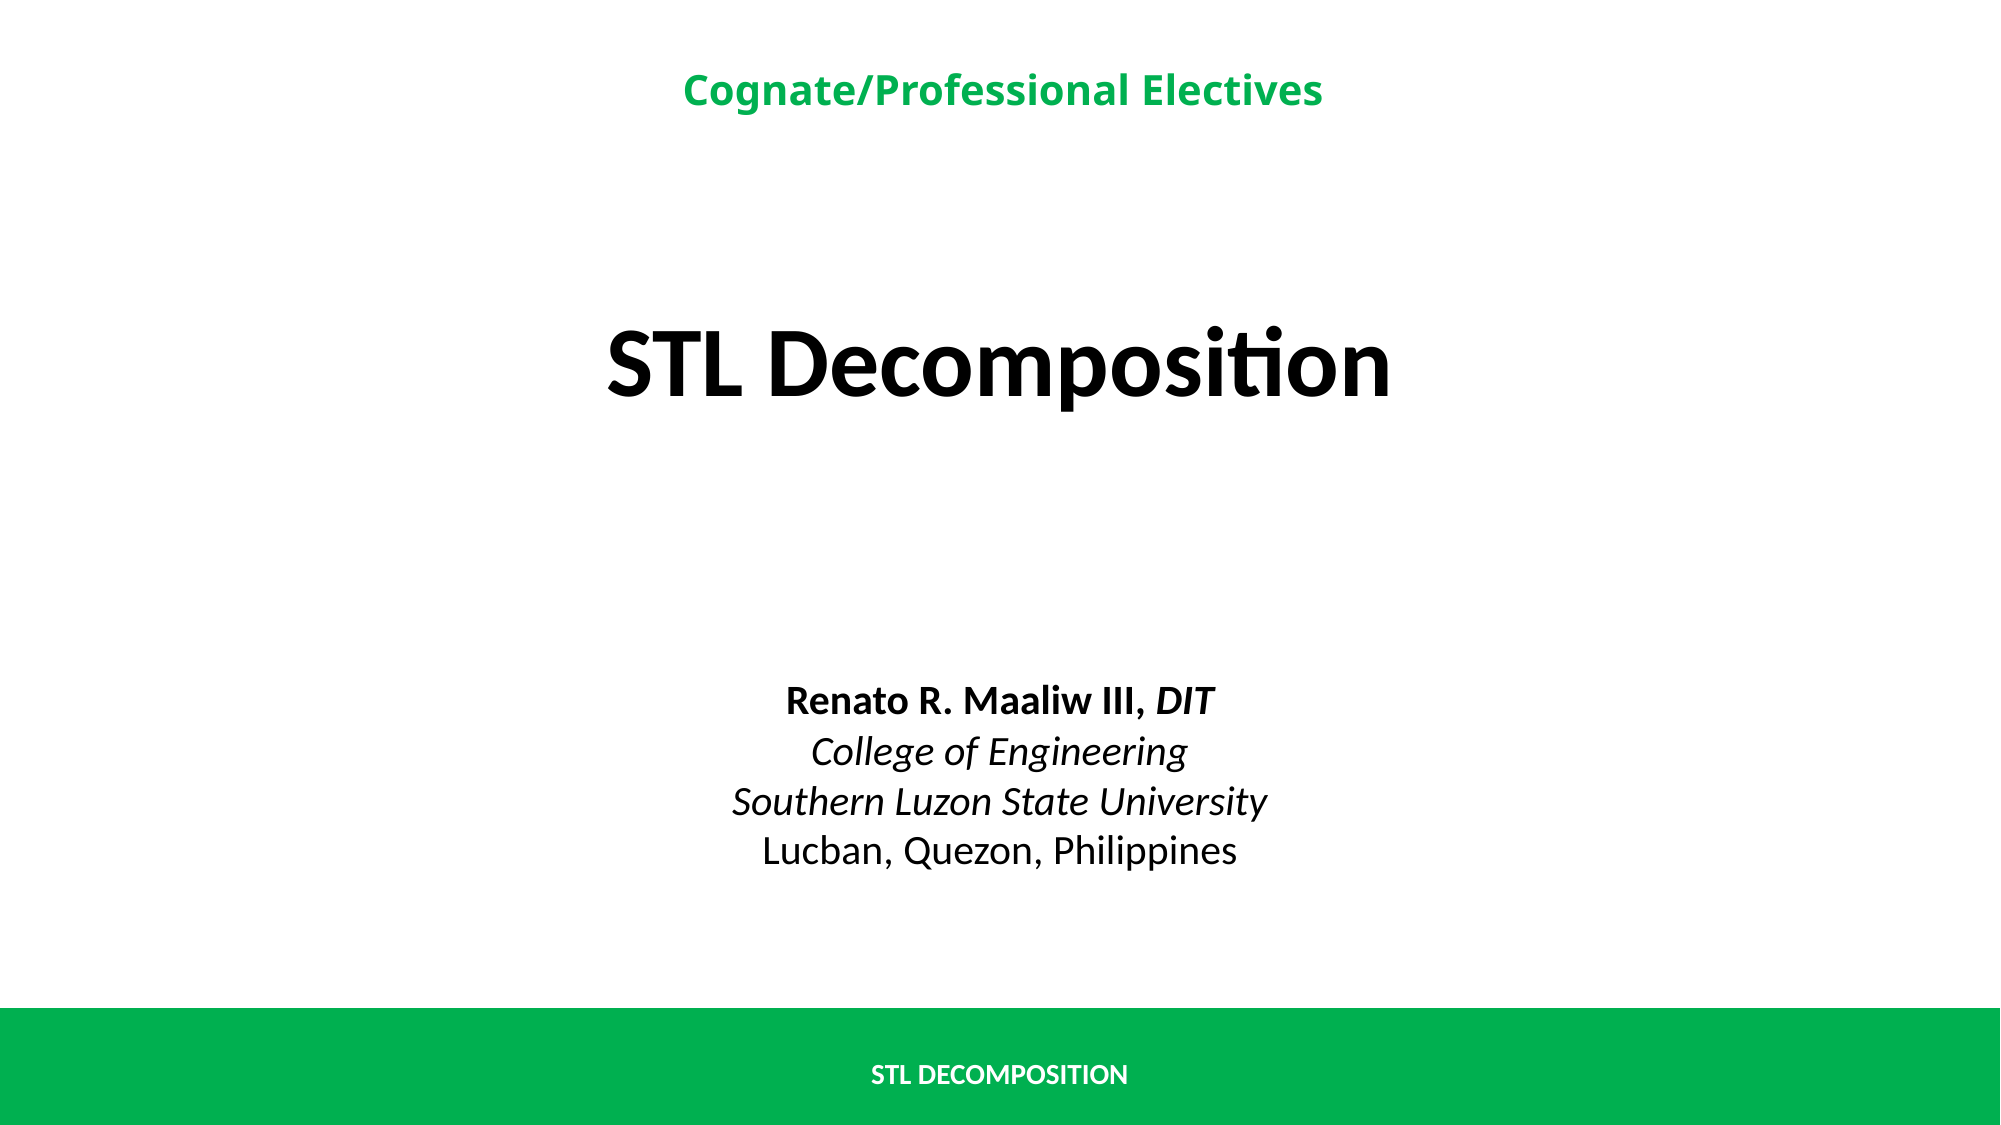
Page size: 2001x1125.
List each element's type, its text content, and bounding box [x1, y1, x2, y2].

text_box Renato R. Maaliw III, DIT College of Engineering Southern Luzon State University Lucban, Quezon, Philippines [544, 665, 1456, 881]
text_box STL Decomposition [60, 288, 1940, 424]
